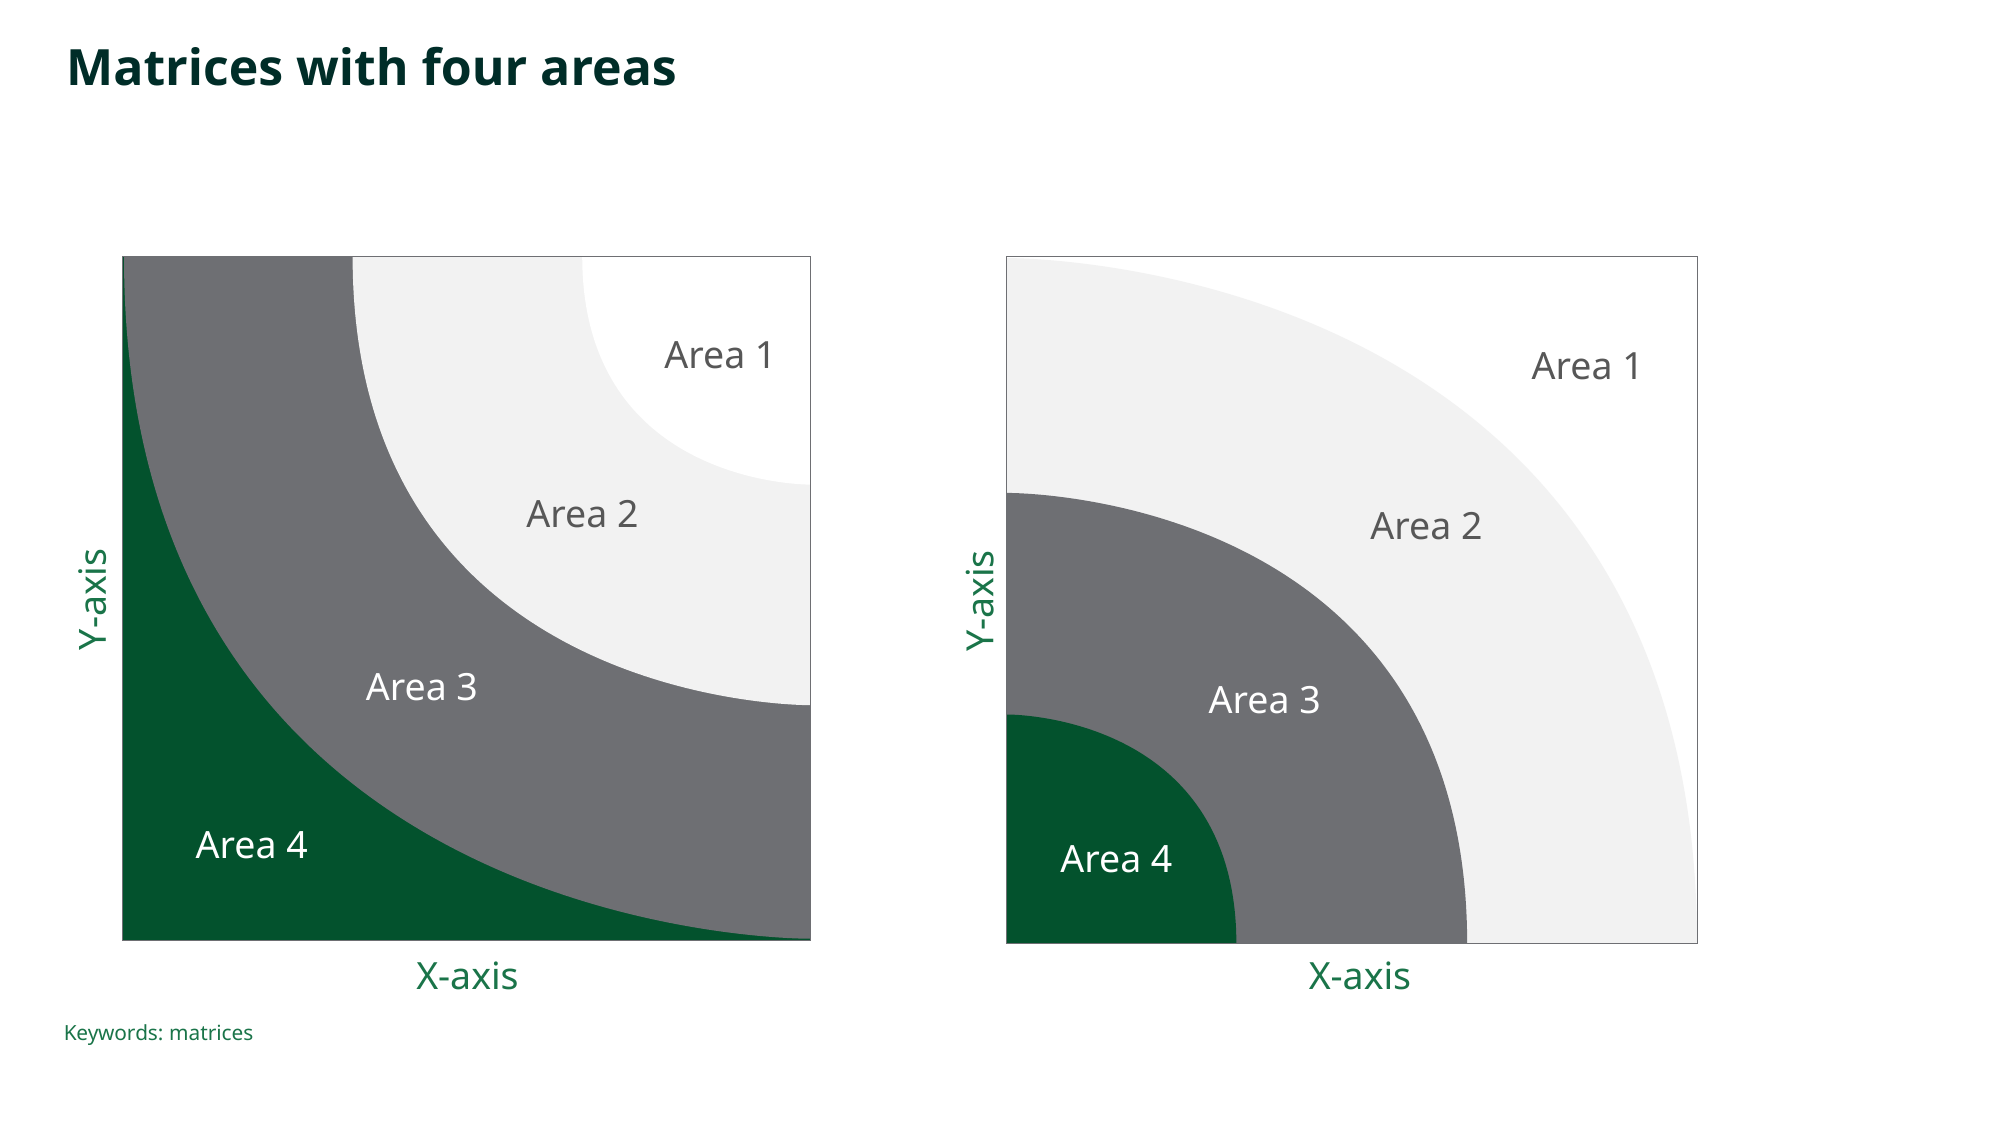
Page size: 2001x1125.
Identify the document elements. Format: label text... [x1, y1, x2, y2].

text_box Y-axis [955, 258, 1001, 944]
text_box X-axis [124, 952, 812, 998]
text_box Keywords: matrices [63, 1019, 254, 1045]
title Matrices with four areas [66, 42, 1721, 98]
text_box Y-axis [68, 257, 114, 941]
text_box X-axis [1008, 952, 1712, 998]
text_box [1006, 256, 1699, 945]
text_box [121, 256, 811, 941]
